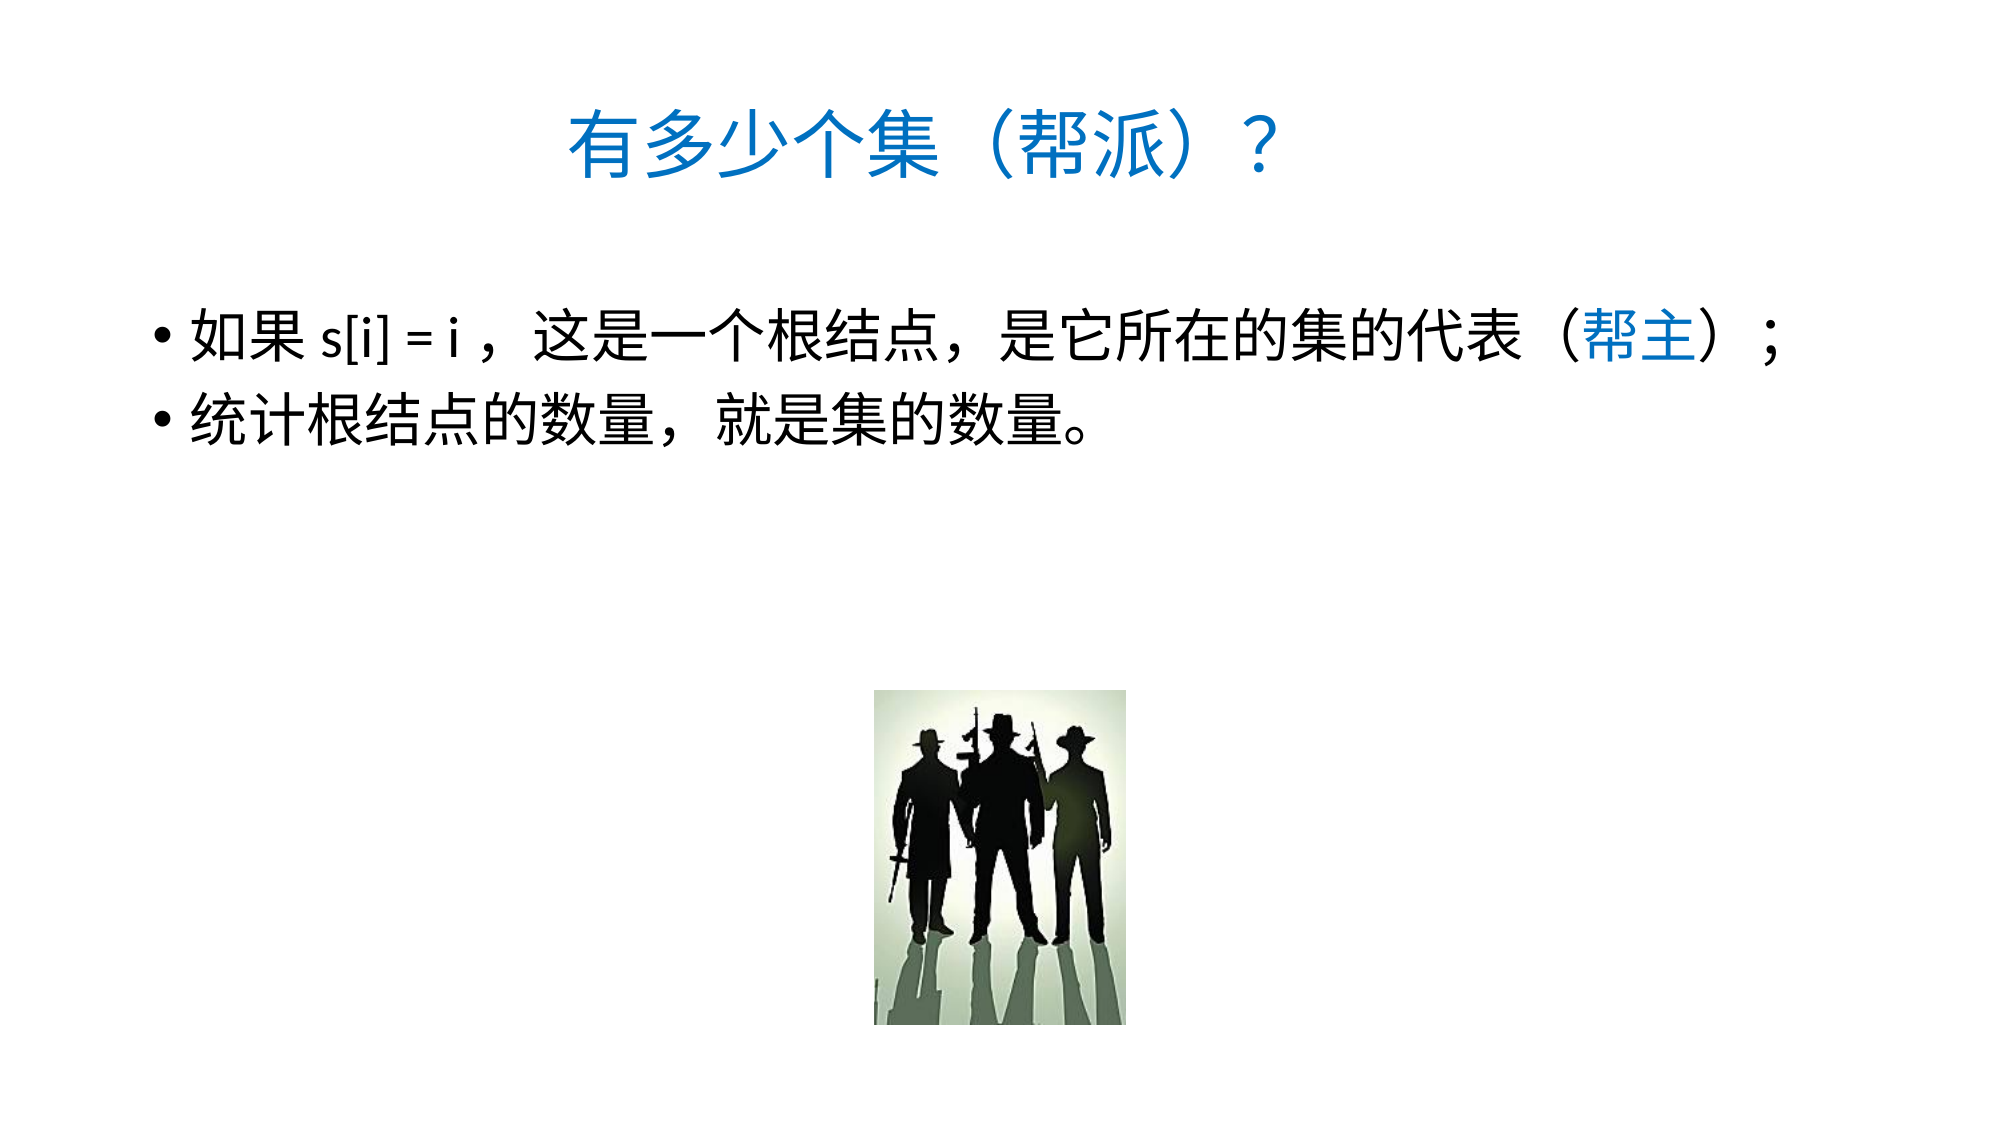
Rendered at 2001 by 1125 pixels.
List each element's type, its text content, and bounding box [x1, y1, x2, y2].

list 如果s[i] = i，这是一个根结点，是它所在的集的代表（帮主）； 统计根结点的数量，就是集的数量。 [137, 299, 1863, 1014]
title 有多少个集（帮派）？ [551, 90, 1546, 206]
picture [874, 690, 1126, 1025]
